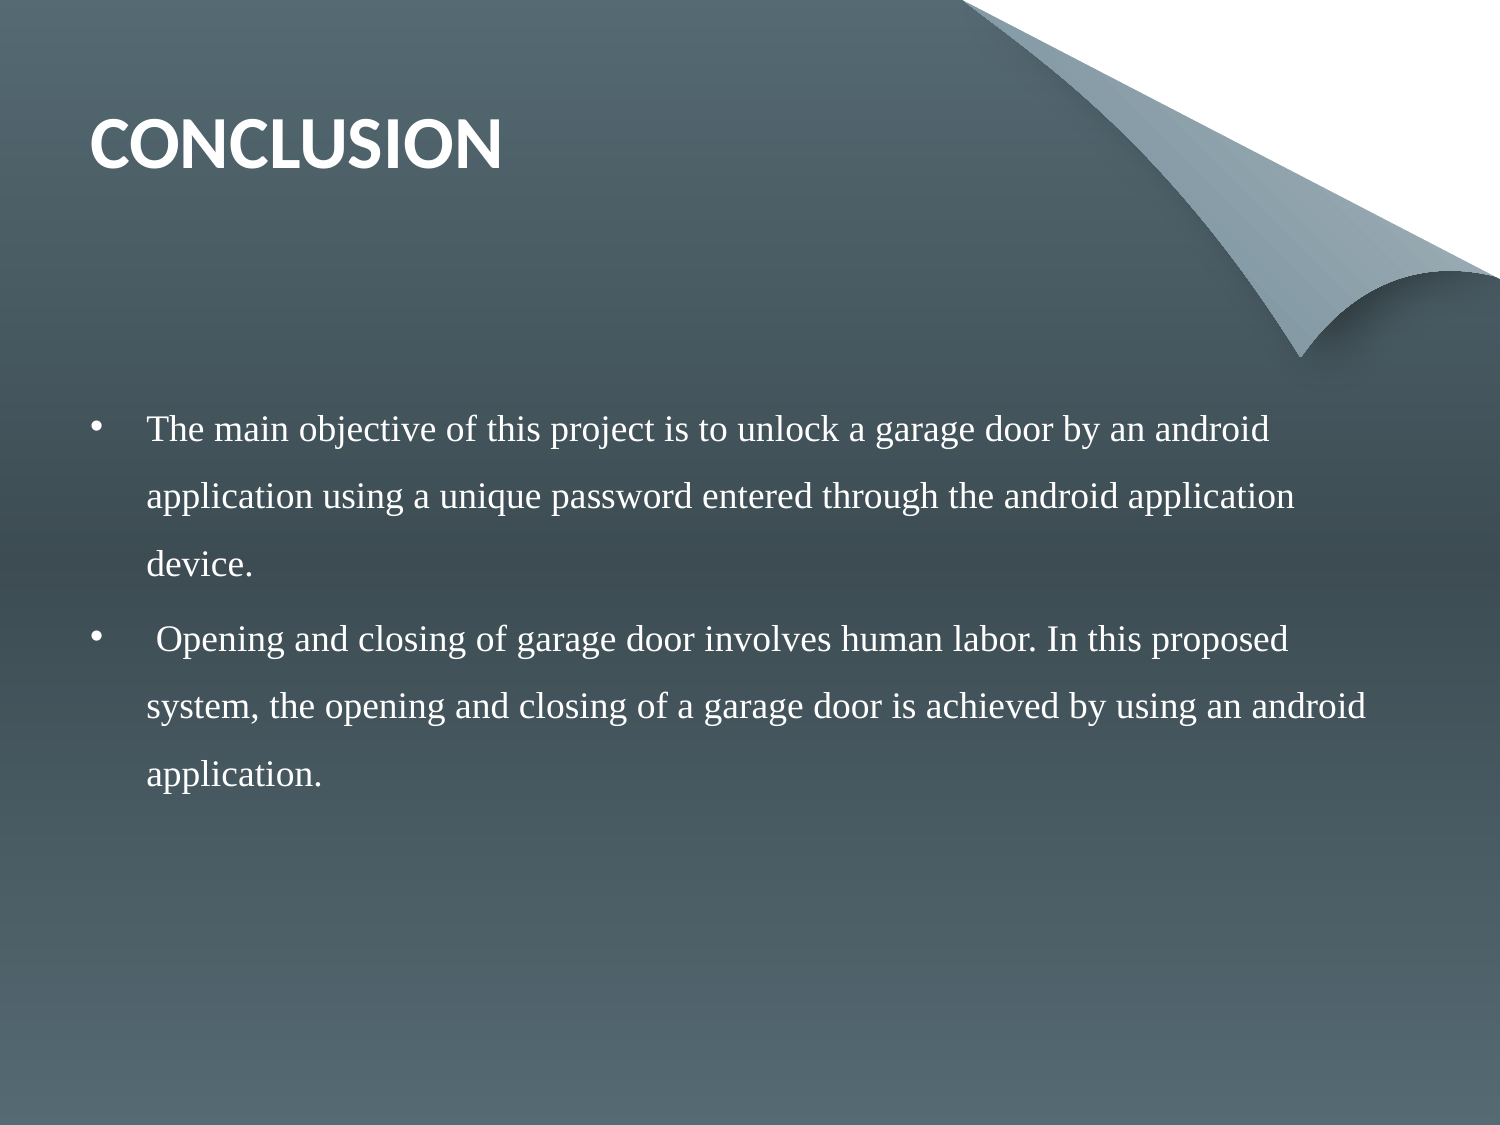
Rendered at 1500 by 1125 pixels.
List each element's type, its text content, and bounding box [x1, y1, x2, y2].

title conclusion [75, 45, 1105, 233]
list The main objective of this project is to unlock a garage door by an android application using a unique password entered through the android application device. Opening and closing of garage door involves human labor. In this proposed system, the opening and closing of a garage door is achieved by using an android application. [75, 373, 1425, 1005]
